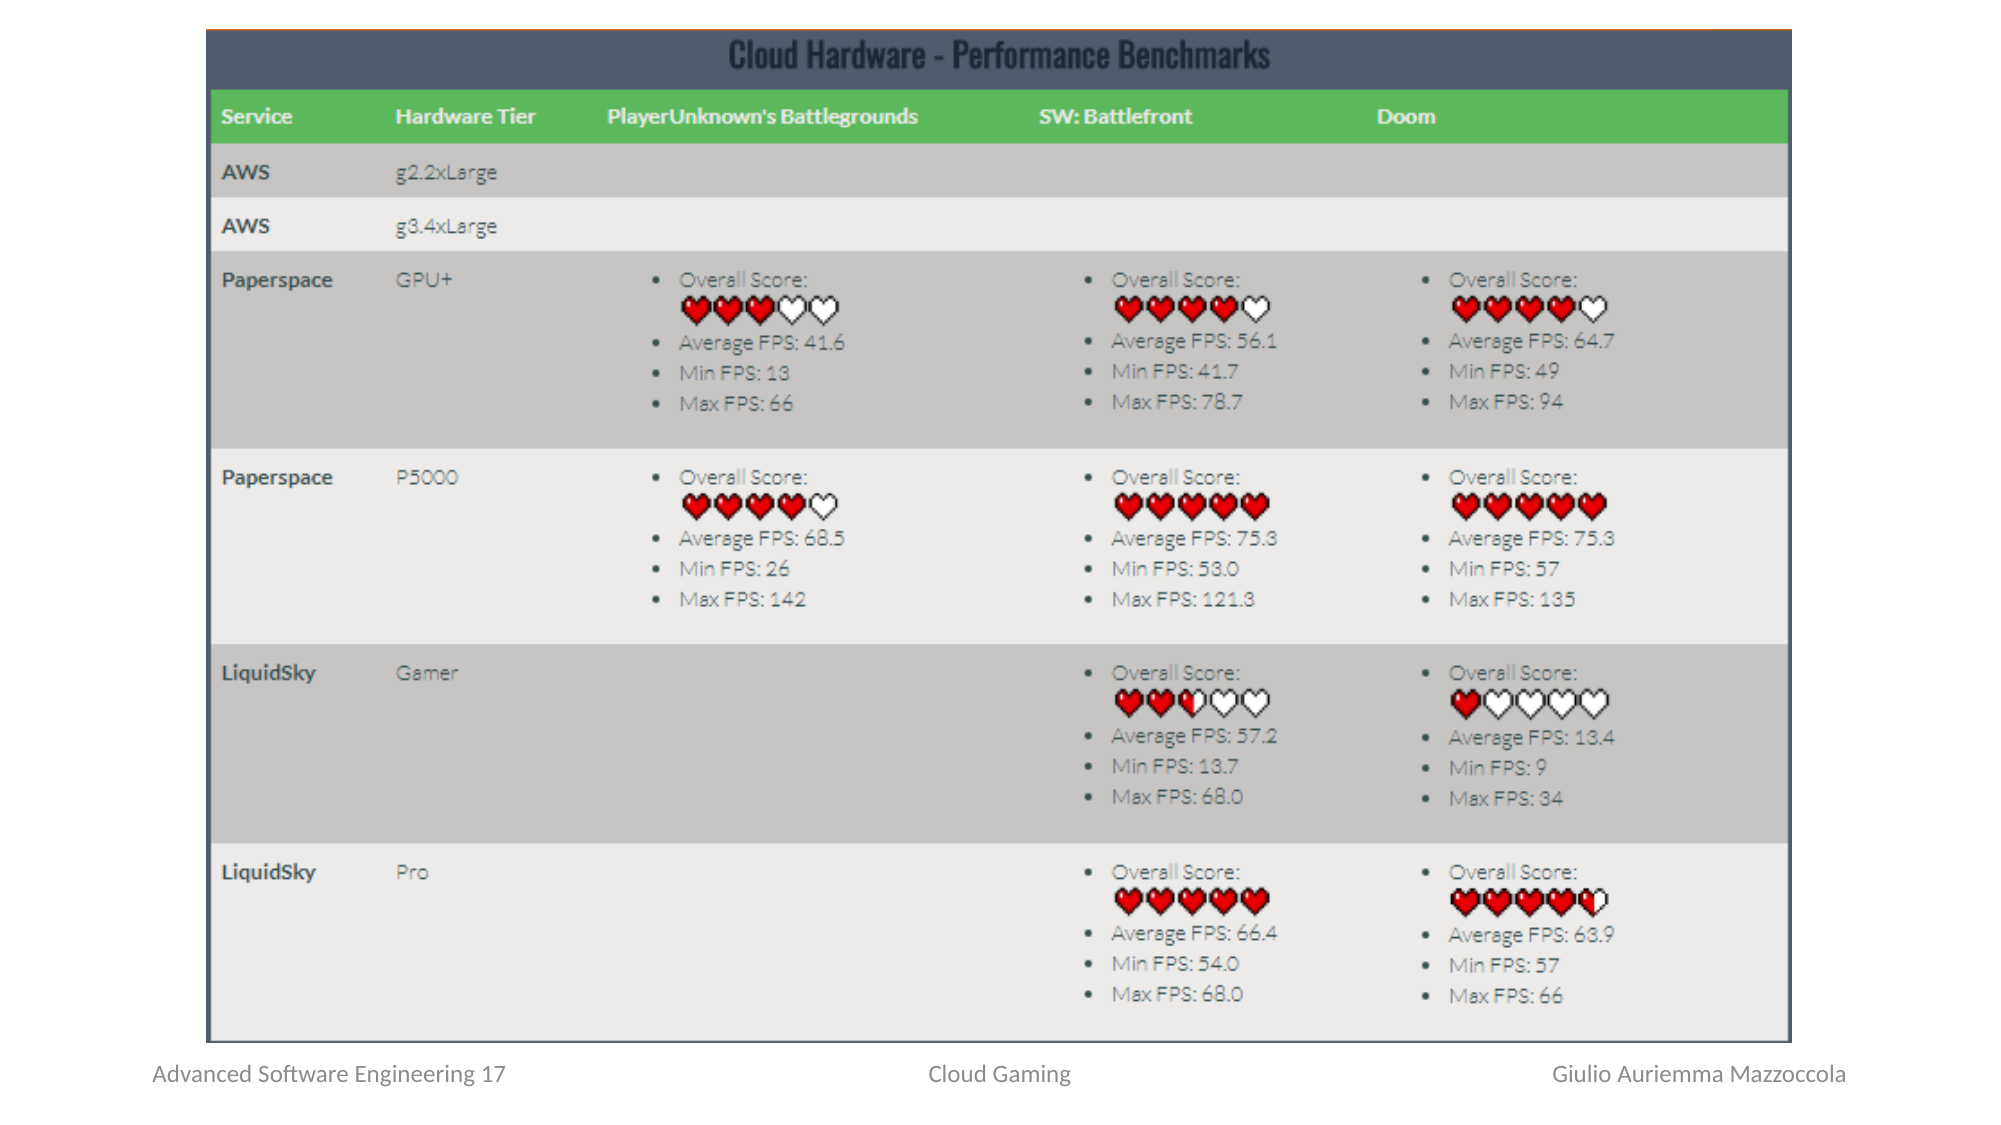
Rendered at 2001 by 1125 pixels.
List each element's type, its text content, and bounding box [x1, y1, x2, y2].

footer Cloud Gaming [662, 1043, 1338, 1103]
picture [206, 29, 1792, 1043]
slide_number Giulio Auriemma Mazzoccola [1412, 1042, 1863, 1103]
slide_number Advanced Software Engineering 17 [137, 1042, 588, 1103]
